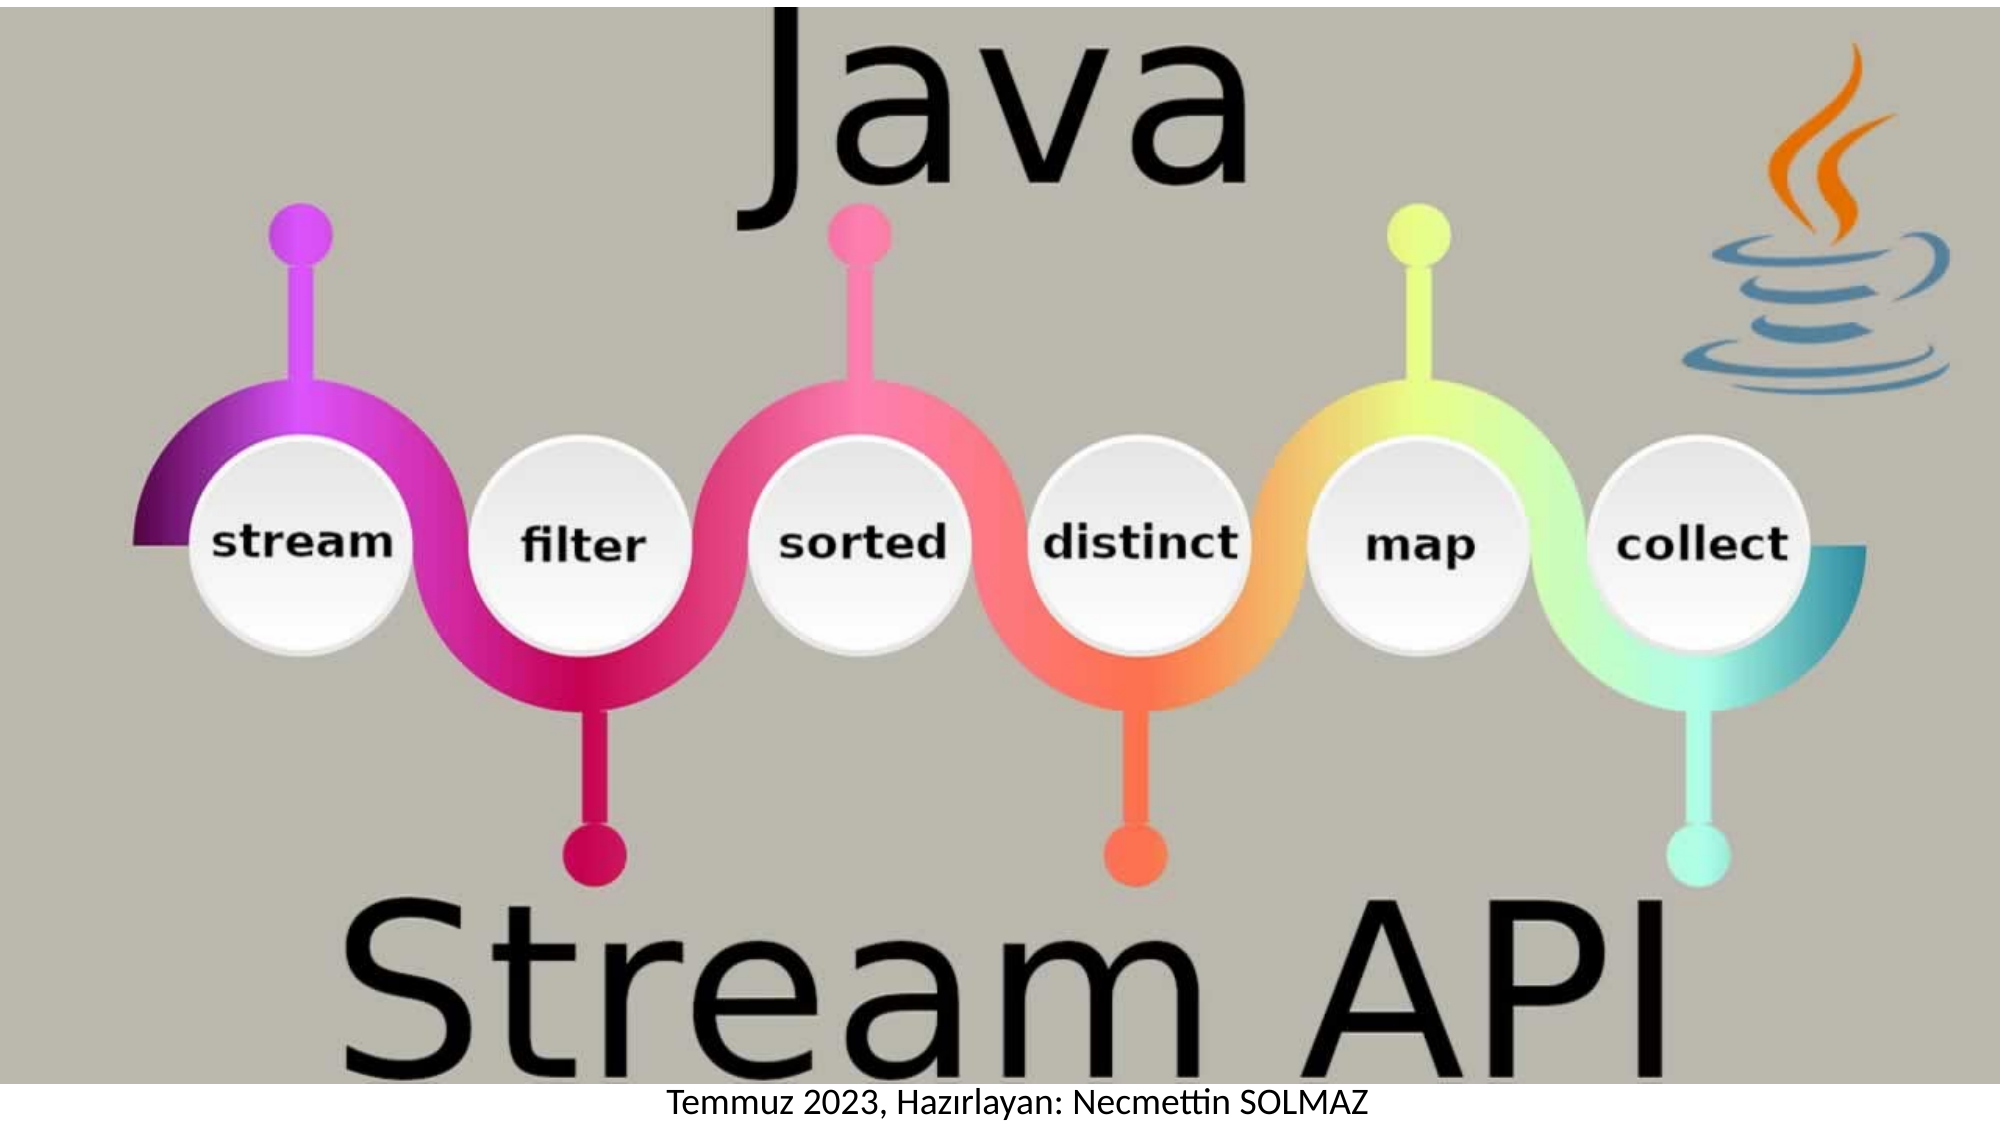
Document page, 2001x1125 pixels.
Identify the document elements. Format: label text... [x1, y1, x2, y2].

picture [0, 7, 2000, 1084]
text_box Temmuz 2023, Hazırlayan: Necmettin SOLMAZ [651, 1084, 1385, 1125]
